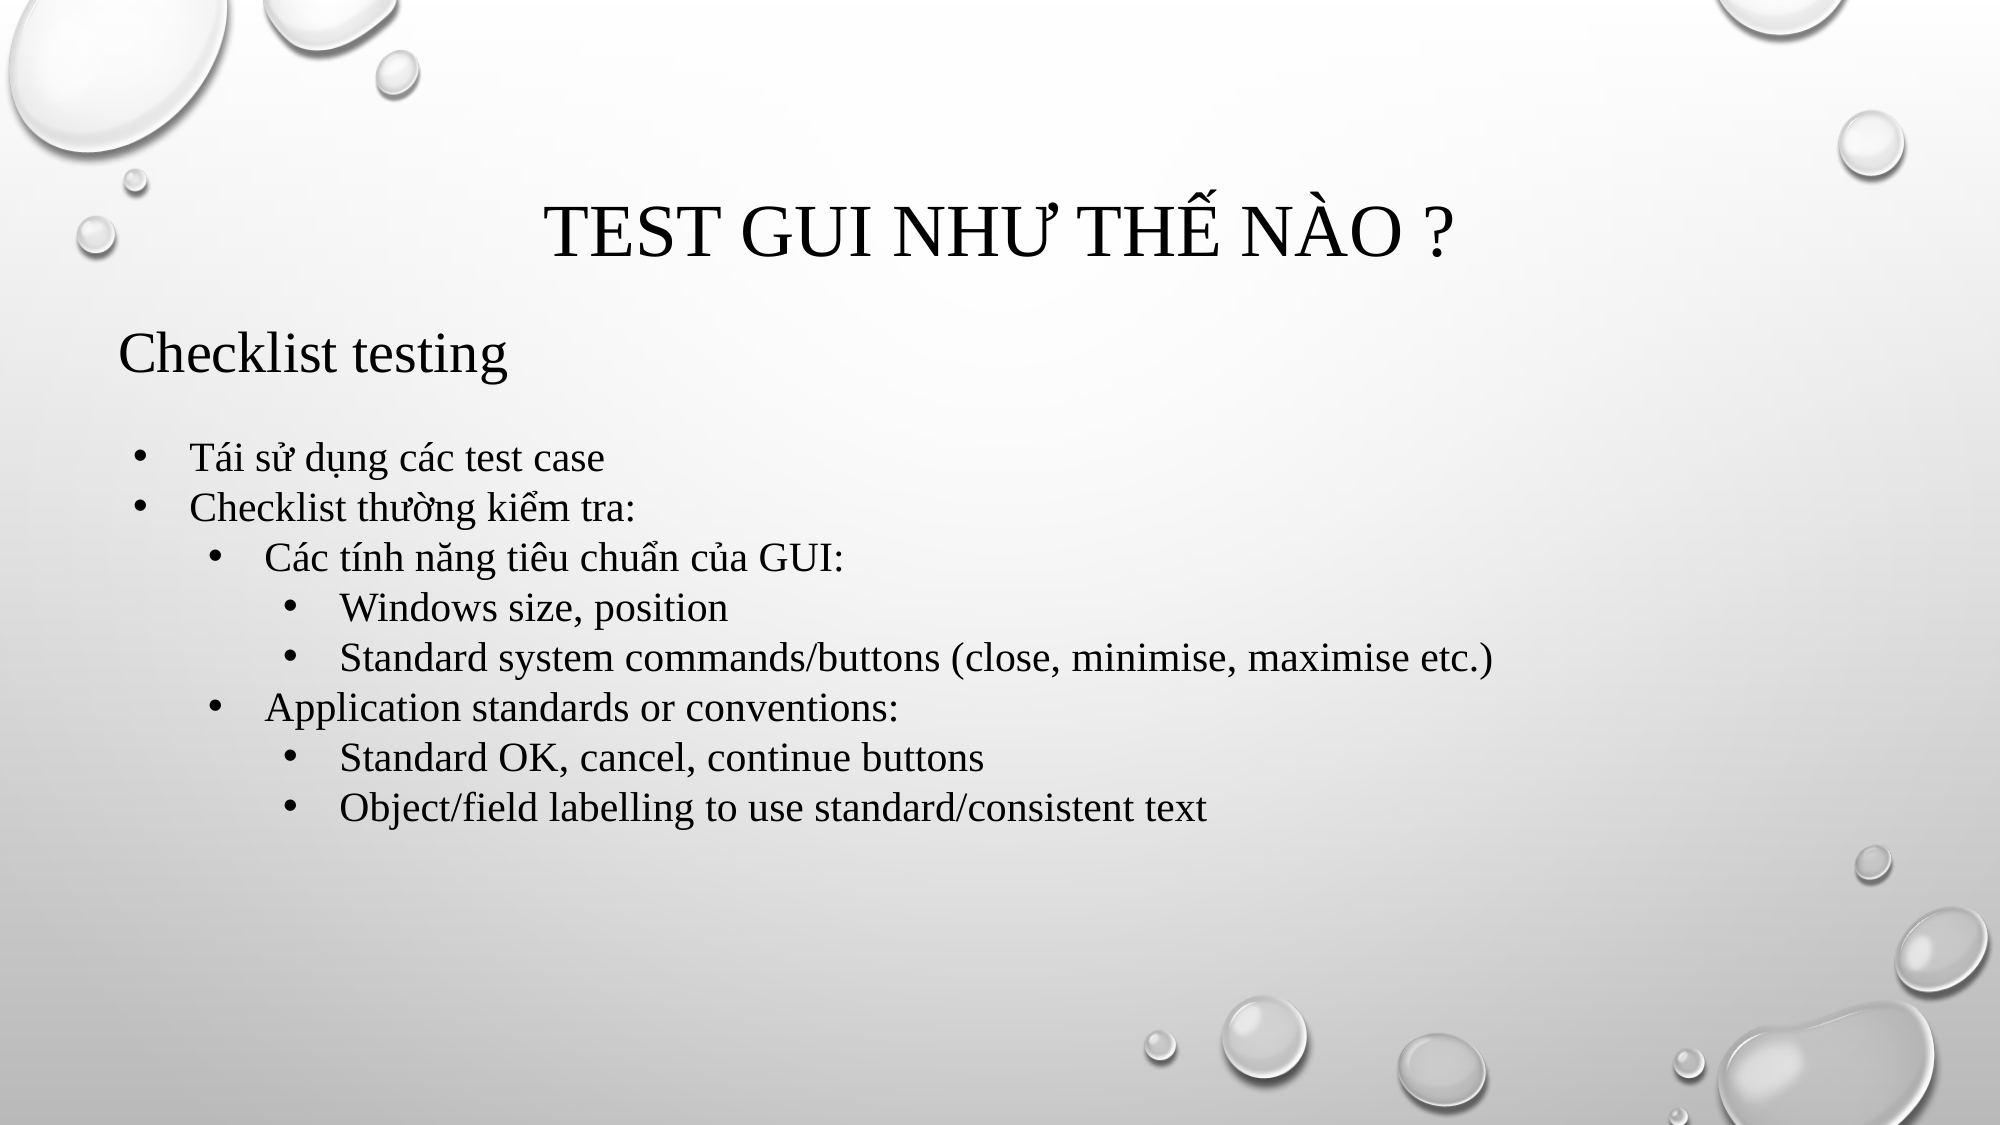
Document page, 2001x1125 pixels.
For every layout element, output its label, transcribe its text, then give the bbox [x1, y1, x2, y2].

text_box Tái sử dụng các test case Checklist thường kiểm tra: Các tính năng tiêu chuẩn của GUI: Windows size, position Standard system commands/buttons (close, minimise, maximise etc.) Application standards or conventions: Standard OK, cancel, continue buttons Object/field labelling to use standard/consistent text [118, 422, 1887, 838]
text_box Checklist testing [103, 306, 1902, 392]
title Test gui như thế nào ? [149, 101, 1851, 306]
picture [0, 0, 2000, 1125]
